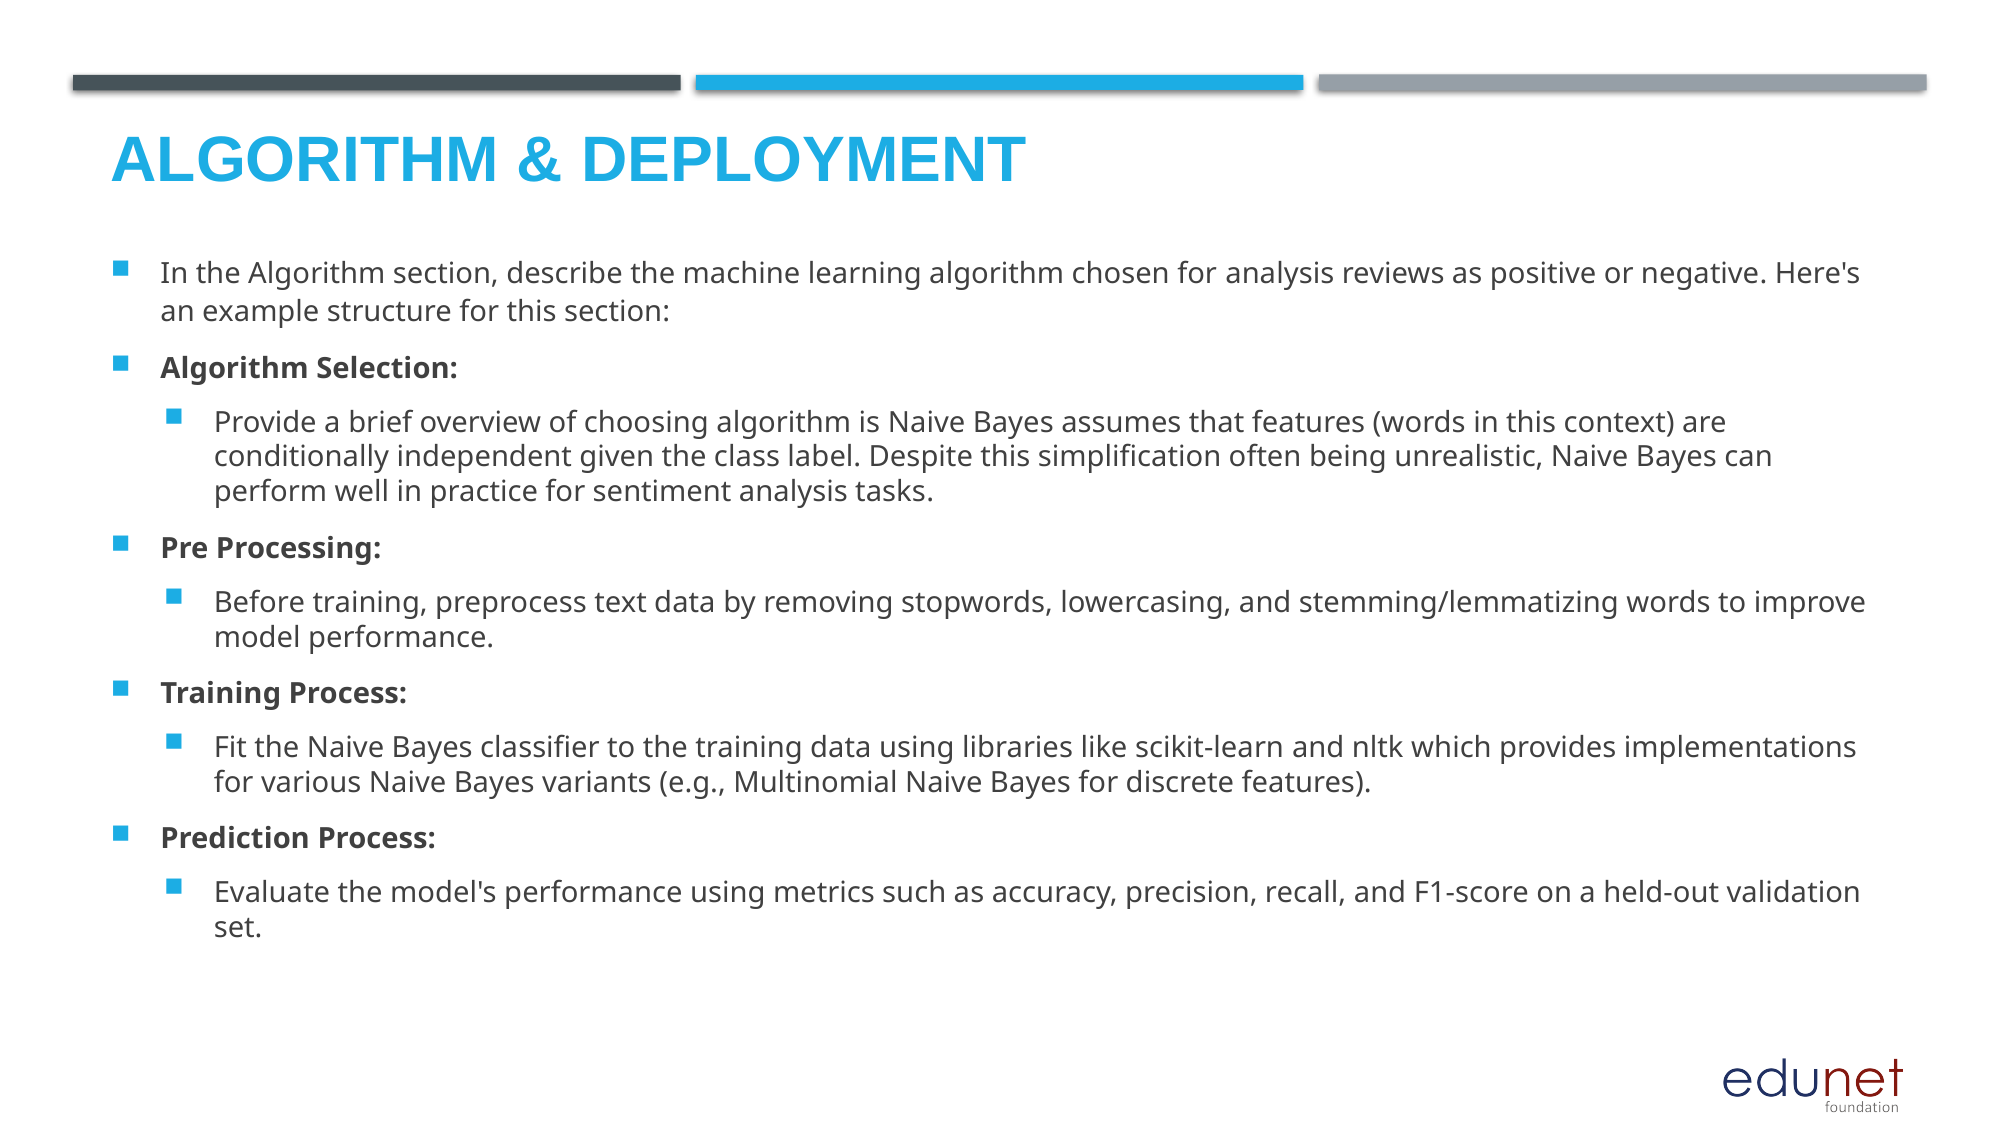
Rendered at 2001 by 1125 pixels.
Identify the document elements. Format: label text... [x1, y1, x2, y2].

picture [1719, 1056, 1905, 1116]
title Algorithm & Deployment [95, 115, 1905, 203]
list In the Algorithm section, describe the machine learning algorithm chosen for analysis reviews as positive or negative. Here's an example structure for this section: Algorithm Selection: Provide a brief overview of choosing algorithm is Naive Bayes assumes that features (words in this context) are conditionally independent given the class label. Despite this simplification often being unrealistic, Naive Bayes can perform well in practice for sentiment analysis tasks. Pre Processing: Before training, preprocess text data by removing stopwords, lowercasing, and stemming/lemmatizing words to improve model performance. Training Process: Fit the Naive Bayes classifier to the training data using libraries like scikit-learn and nltk which provides implementations for various Naive Bayes variants (e.g., Multinomial Naive Bayes for discrete features). Prediction Process: Evaluate the model's performance using metrics such as accuracy, precision, recall, and F1-score on a held-out validation set. [95, 213, 1905, 981]
